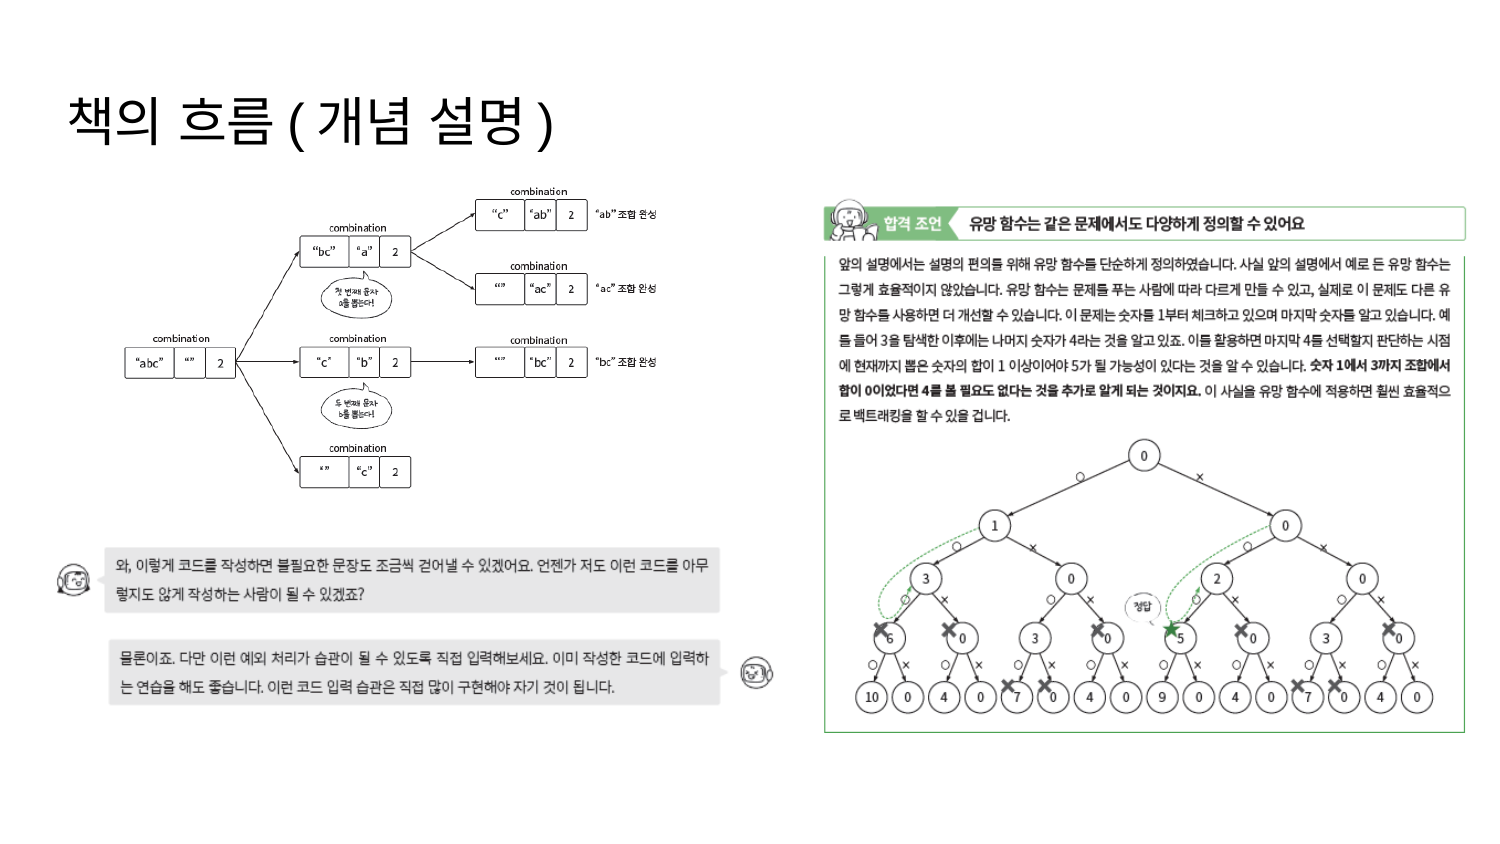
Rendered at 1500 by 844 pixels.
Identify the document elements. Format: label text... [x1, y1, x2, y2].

picture [50, 535, 787, 723]
picture [120, 183, 665, 503]
picture [811, 191, 1476, 734]
title 책의 흐름(개념 설명) [51, 72, 1449, 167]
